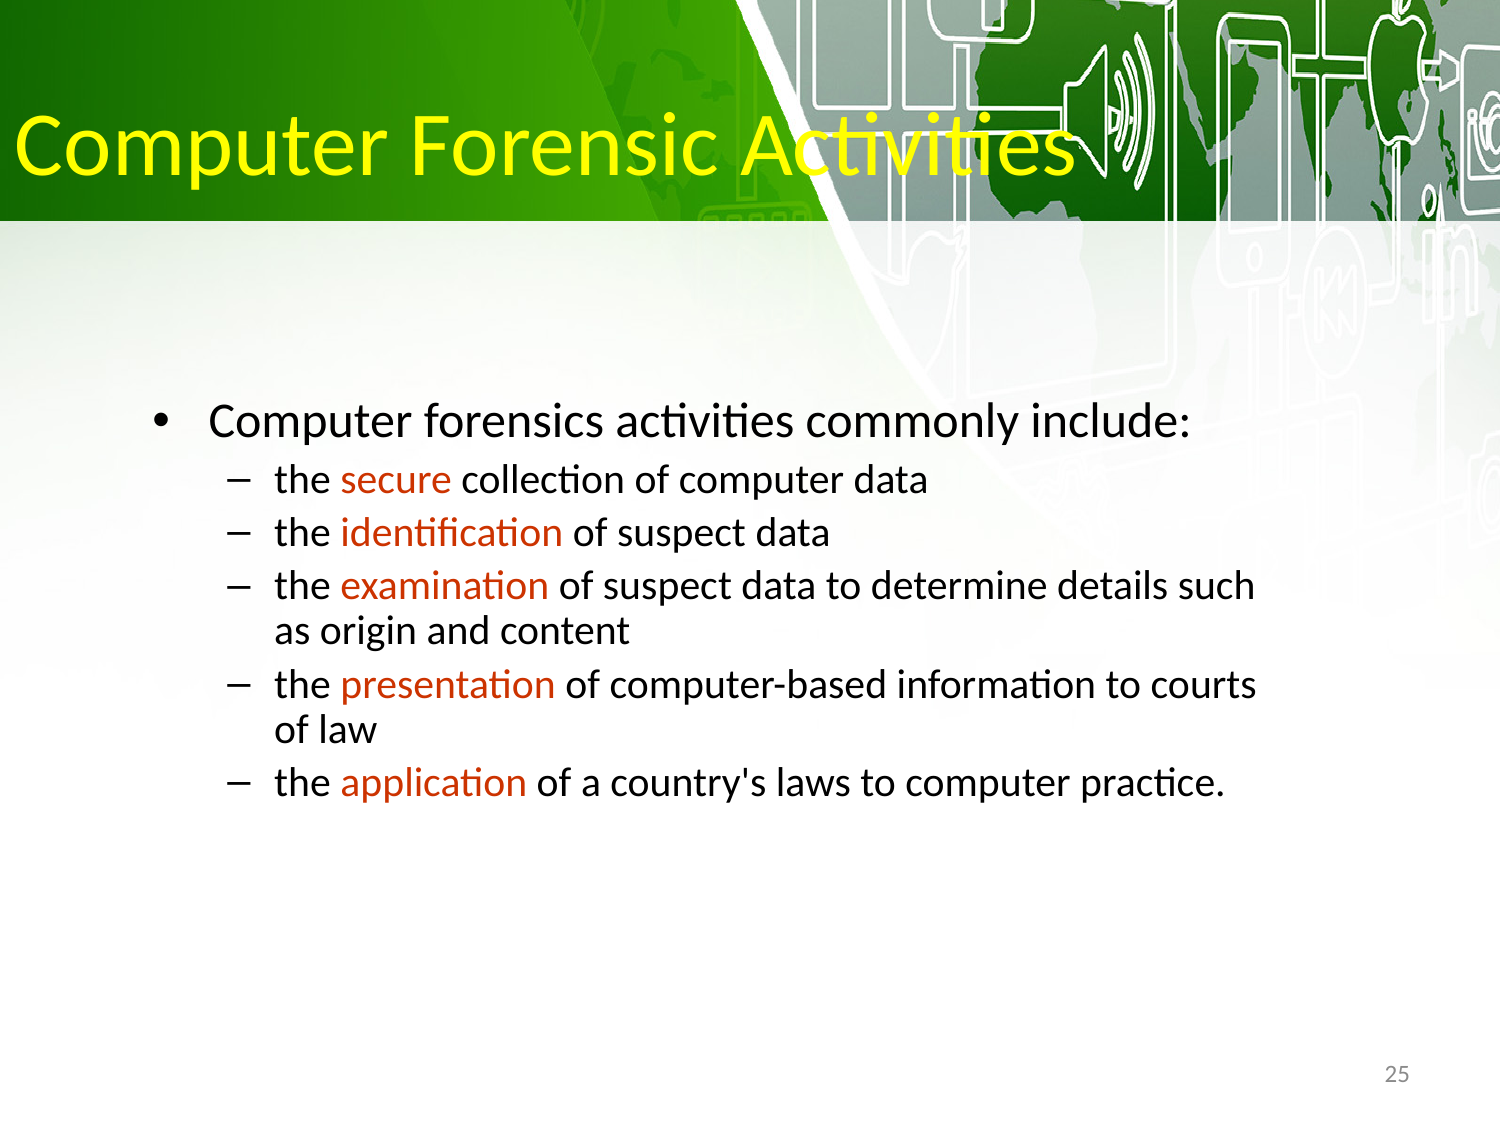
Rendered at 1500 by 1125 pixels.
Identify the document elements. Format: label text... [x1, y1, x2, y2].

text_box Computer forensics activities commonly include: the secure collection of computer data the identification of suspect data the examination of suspect data to determine details such as origin and content the presentation of computer-based information to courts of law the application of a country's laws to computer practice. [137, 387, 1300, 999]
picture [0, 0, 1500, 1125]
text_box 25 [1074, 1042, 1425, 1103]
text_box Computer Forensic Activities [0, 45, 1275, 233]
